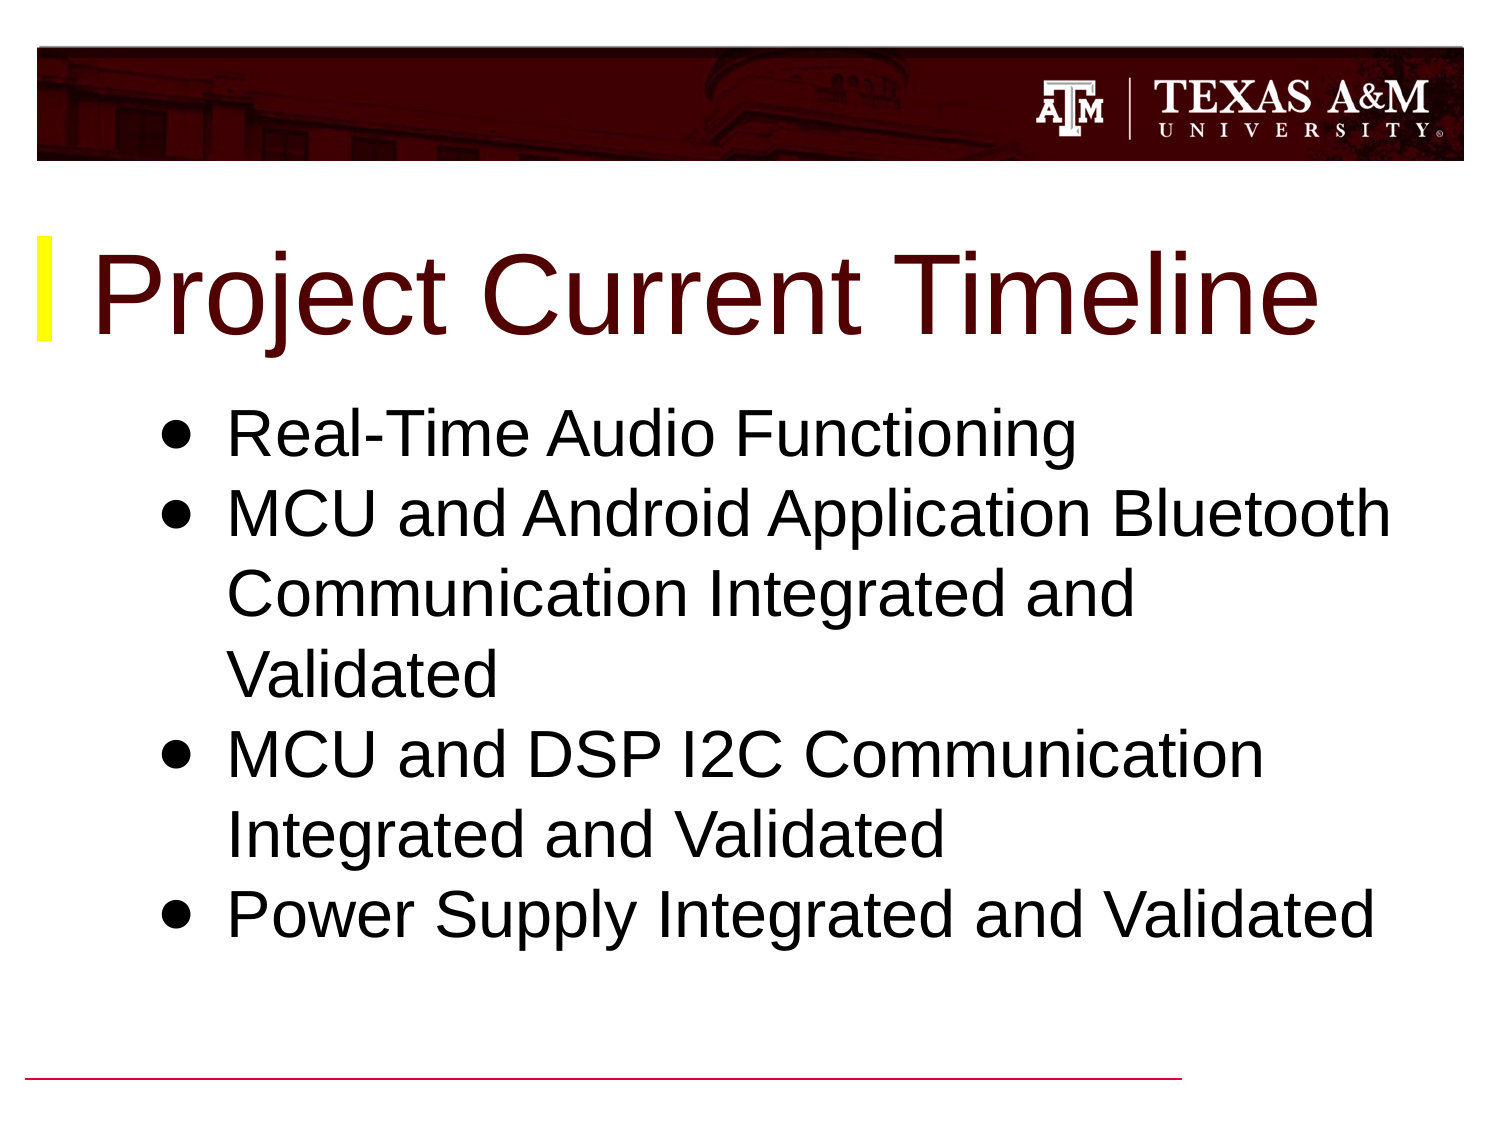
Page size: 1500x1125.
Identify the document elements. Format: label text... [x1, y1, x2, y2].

list Real-Time Audio Functioning MCU and Android Application Bluetooth Communication Integrated and Validated MCU and DSP I2C Communication Integrated and Validated Power Supply Integrated and Validated [136, 382, 1425, 1005]
picture [37, 45, 1464, 161]
title Project Current Timeline [75, 195, 1425, 383]
